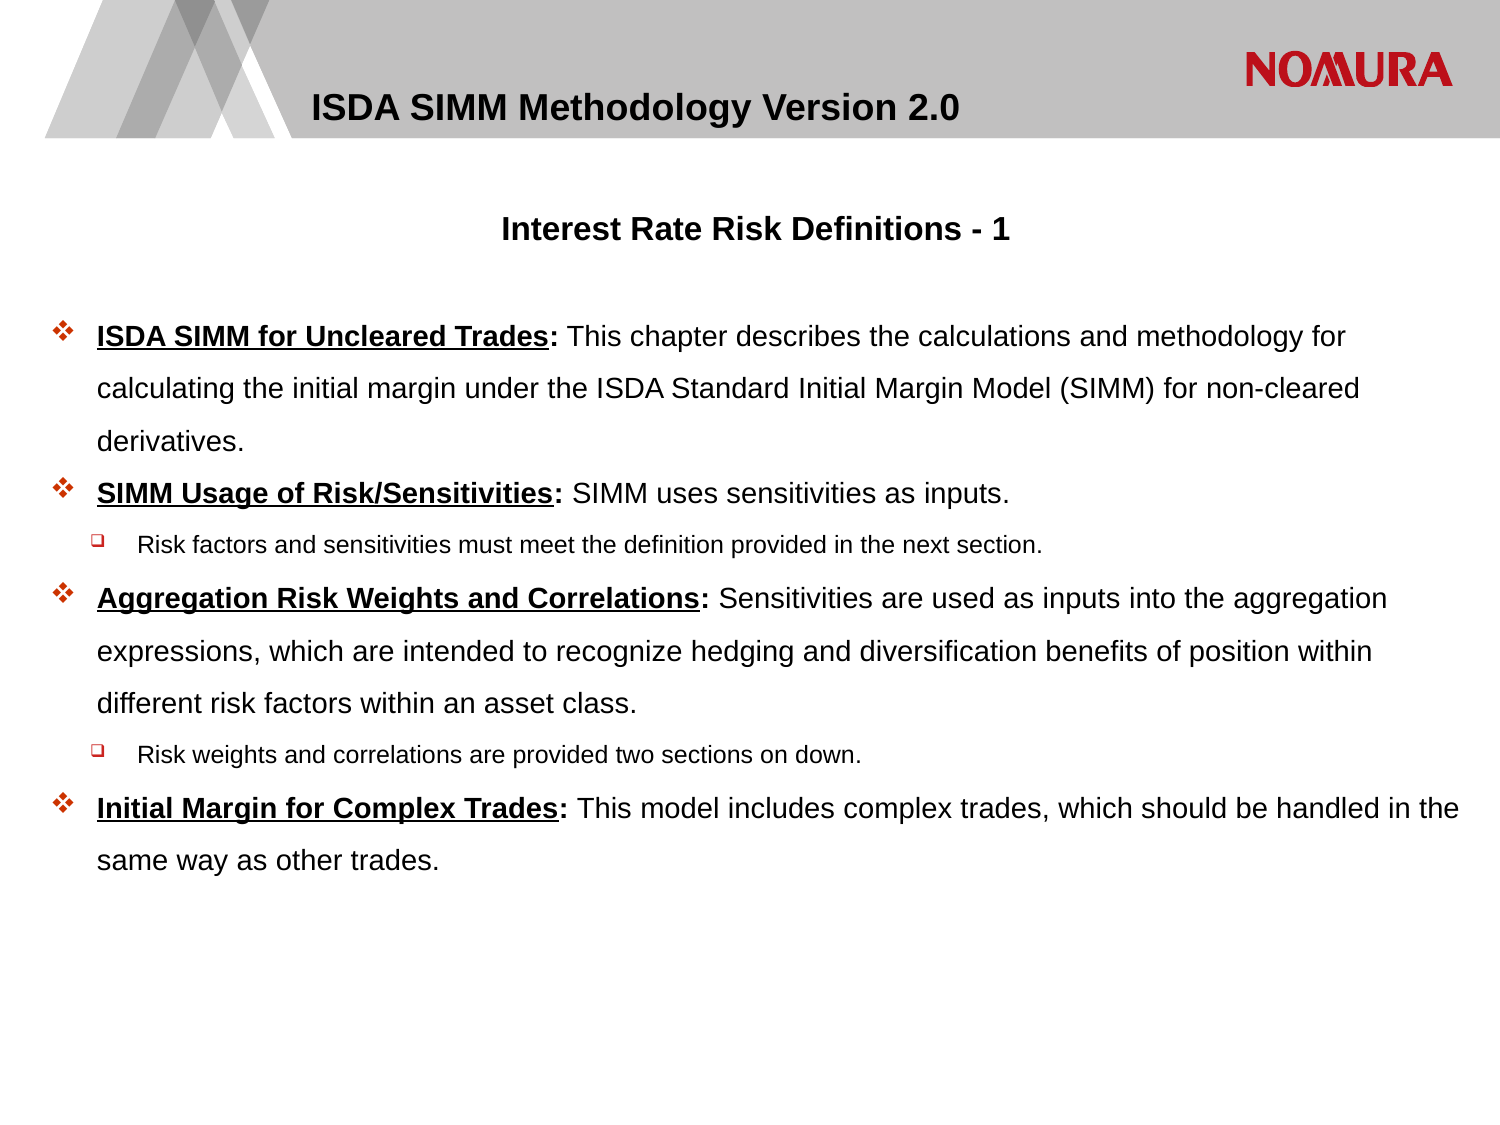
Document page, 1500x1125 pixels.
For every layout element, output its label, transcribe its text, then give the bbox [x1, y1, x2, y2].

title ISDA SIMM Methodology Version 2.0 [311, 9, 1223, 128]
list Interest Rate Risk Definitions - 1 ISDA SIMM for Uncleared Trades: This chapter describes the calculations and methodology for calculating the initial margin under the ISDA Standard Initial Margin Model (SIMM) for non-cleared derivatives. SIMM Usage of Risk/Sensitivities: SIMM uses sensitivities as inputs. Risk factors and sensitivities must meet the definition provided in the next section. Aggregation Risk Weights and Correlations: Sensitivities are used as inputs into the aggregation expressions, which are intended to recognize hedging and diversification benefits of position within different risk factors within an asset class. Risk weights and correlations are provided two sections on down. Initial Margin for Complex Trades: This model includes complex trades, which should be handled in the same way as other trades. [50, 187, 1463, 1100]
